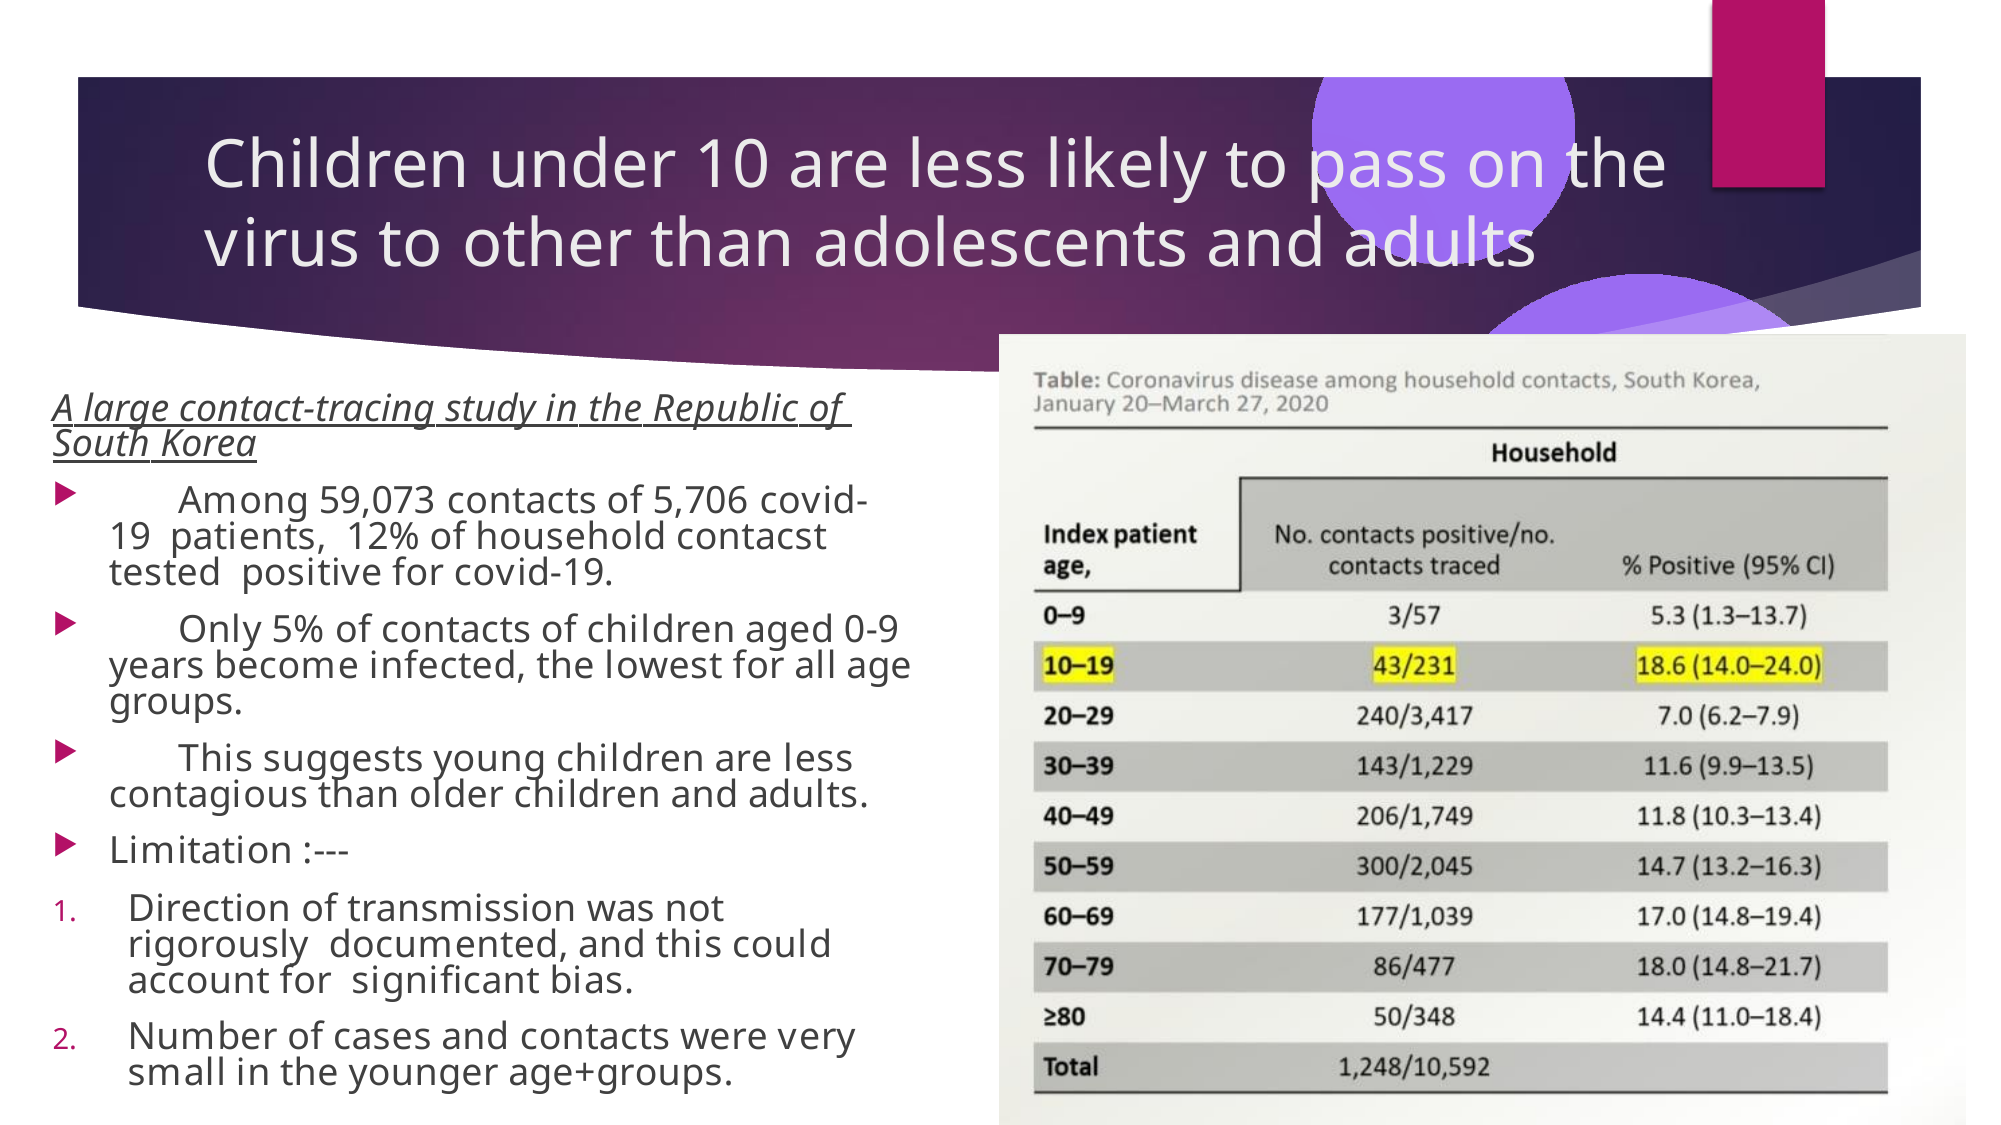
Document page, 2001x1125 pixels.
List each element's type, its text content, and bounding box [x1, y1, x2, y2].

picture [79, 0, 1966, 1125]
text_box A large contact-tracing study in the Republic of South Korea Among 59,073 contacts of 5,706 covid-19 patients, 12% of household contacst tested positive for covid-19. Only 5% of contacts of children aged 0-9 years become infected, the lowest for all age groups. This suggests young children are less contagious than older children and adults. Limitation :--- Direction of transmission was not rigorously documented, and this could account for significant bias. Number of cases and contacts were very small in the younger age+groups. [50, 381, 940, 1093]
title Children under 10 are less likely to pass on the [202, 117, 1677, 309]
text_box virus to other than adolescents and adults [202, 197, 1558, 281]
